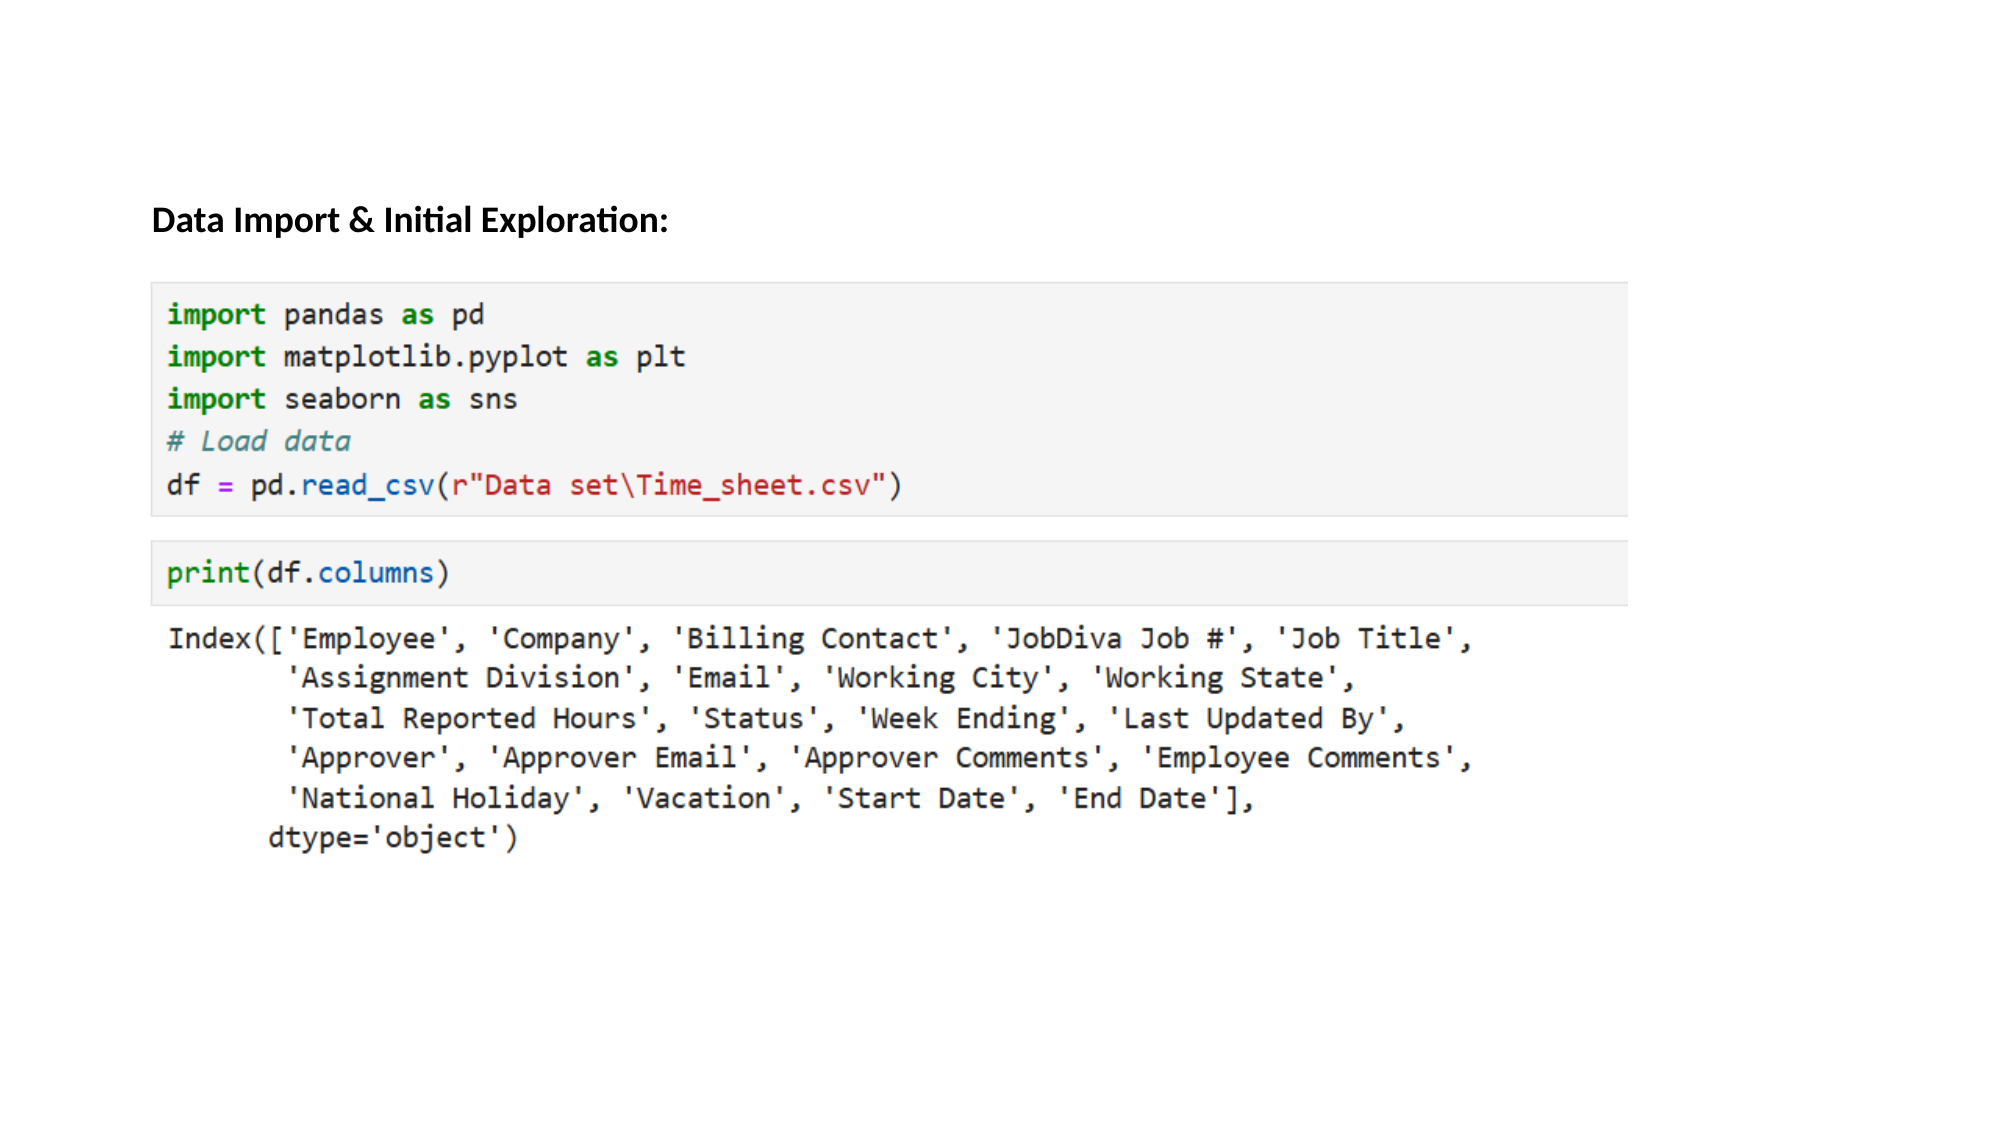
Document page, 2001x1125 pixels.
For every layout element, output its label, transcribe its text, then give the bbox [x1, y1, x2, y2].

text_box Data Import & Initial Exploration: [137, 187, 1376, 248]
picture [137, 279, 1628, 871]
